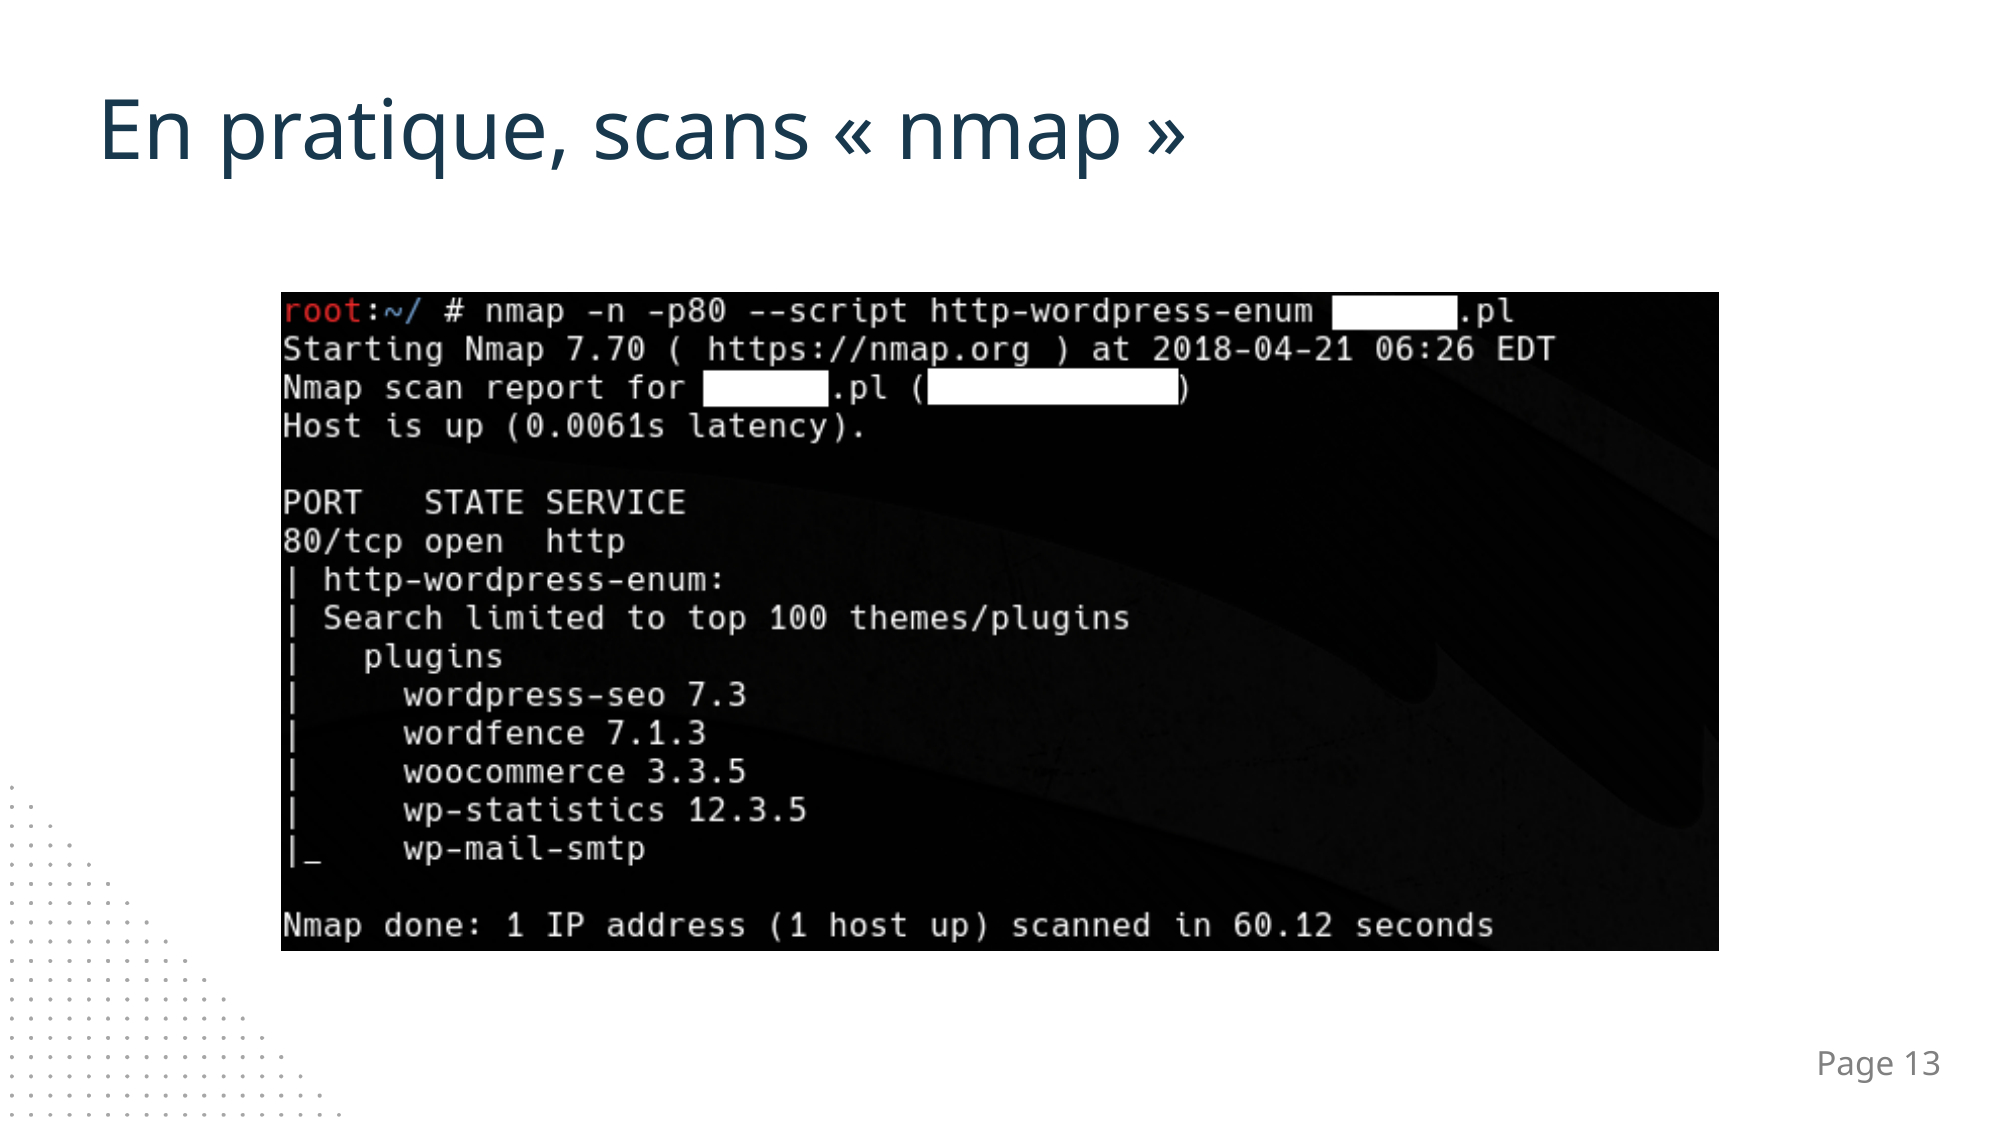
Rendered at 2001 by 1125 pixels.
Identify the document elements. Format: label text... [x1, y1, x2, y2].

text_box Page 13 [1727, 1034, 1956, 1125]
picture [9, 292, 1719, 1117]
title En pratique, scans « nmap » [82, 62, 1783, 203]
